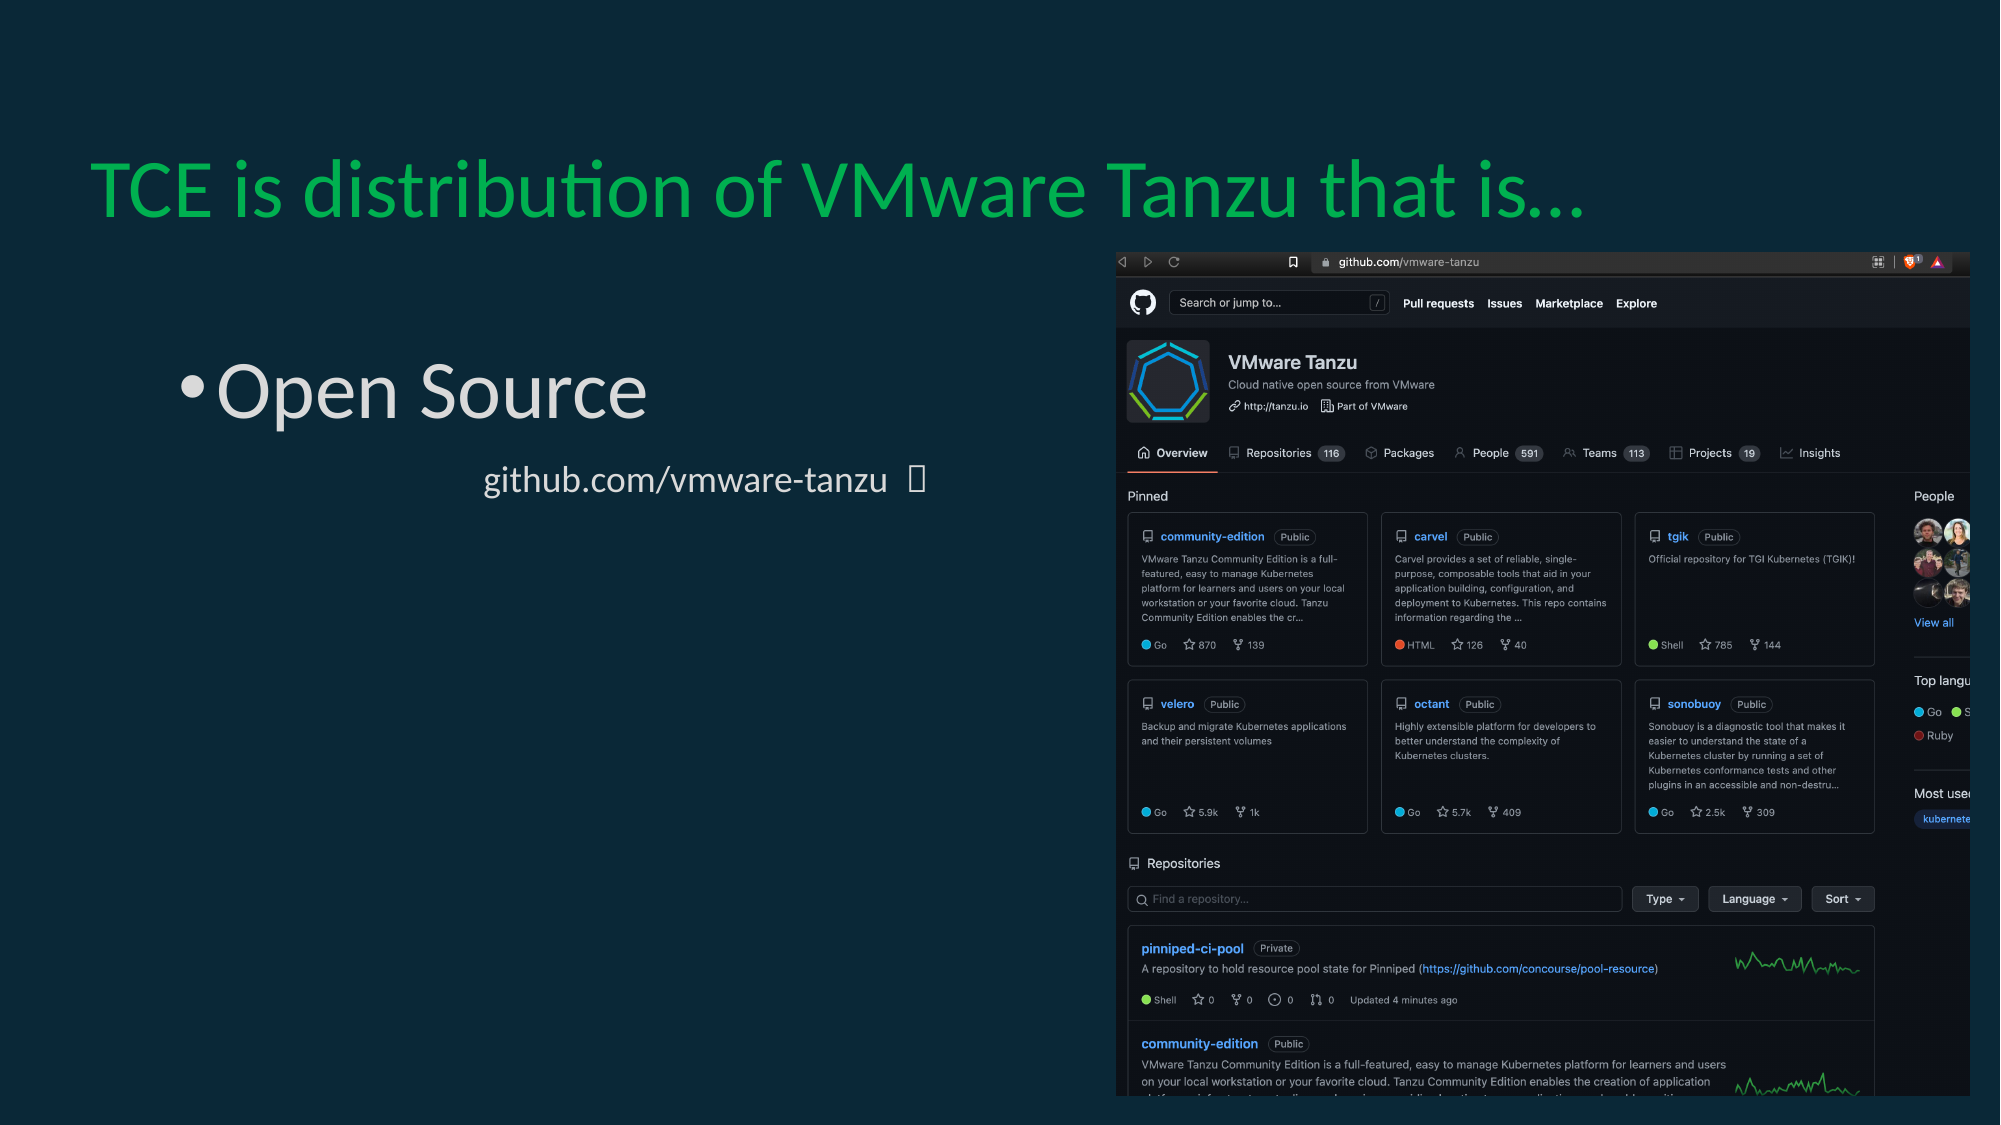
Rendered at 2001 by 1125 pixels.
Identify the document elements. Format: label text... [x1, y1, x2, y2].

list TCE is distribution of VMware Tanzu that is… [75, 137, 1920, 981]
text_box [163, 252, 1970, 1096]
